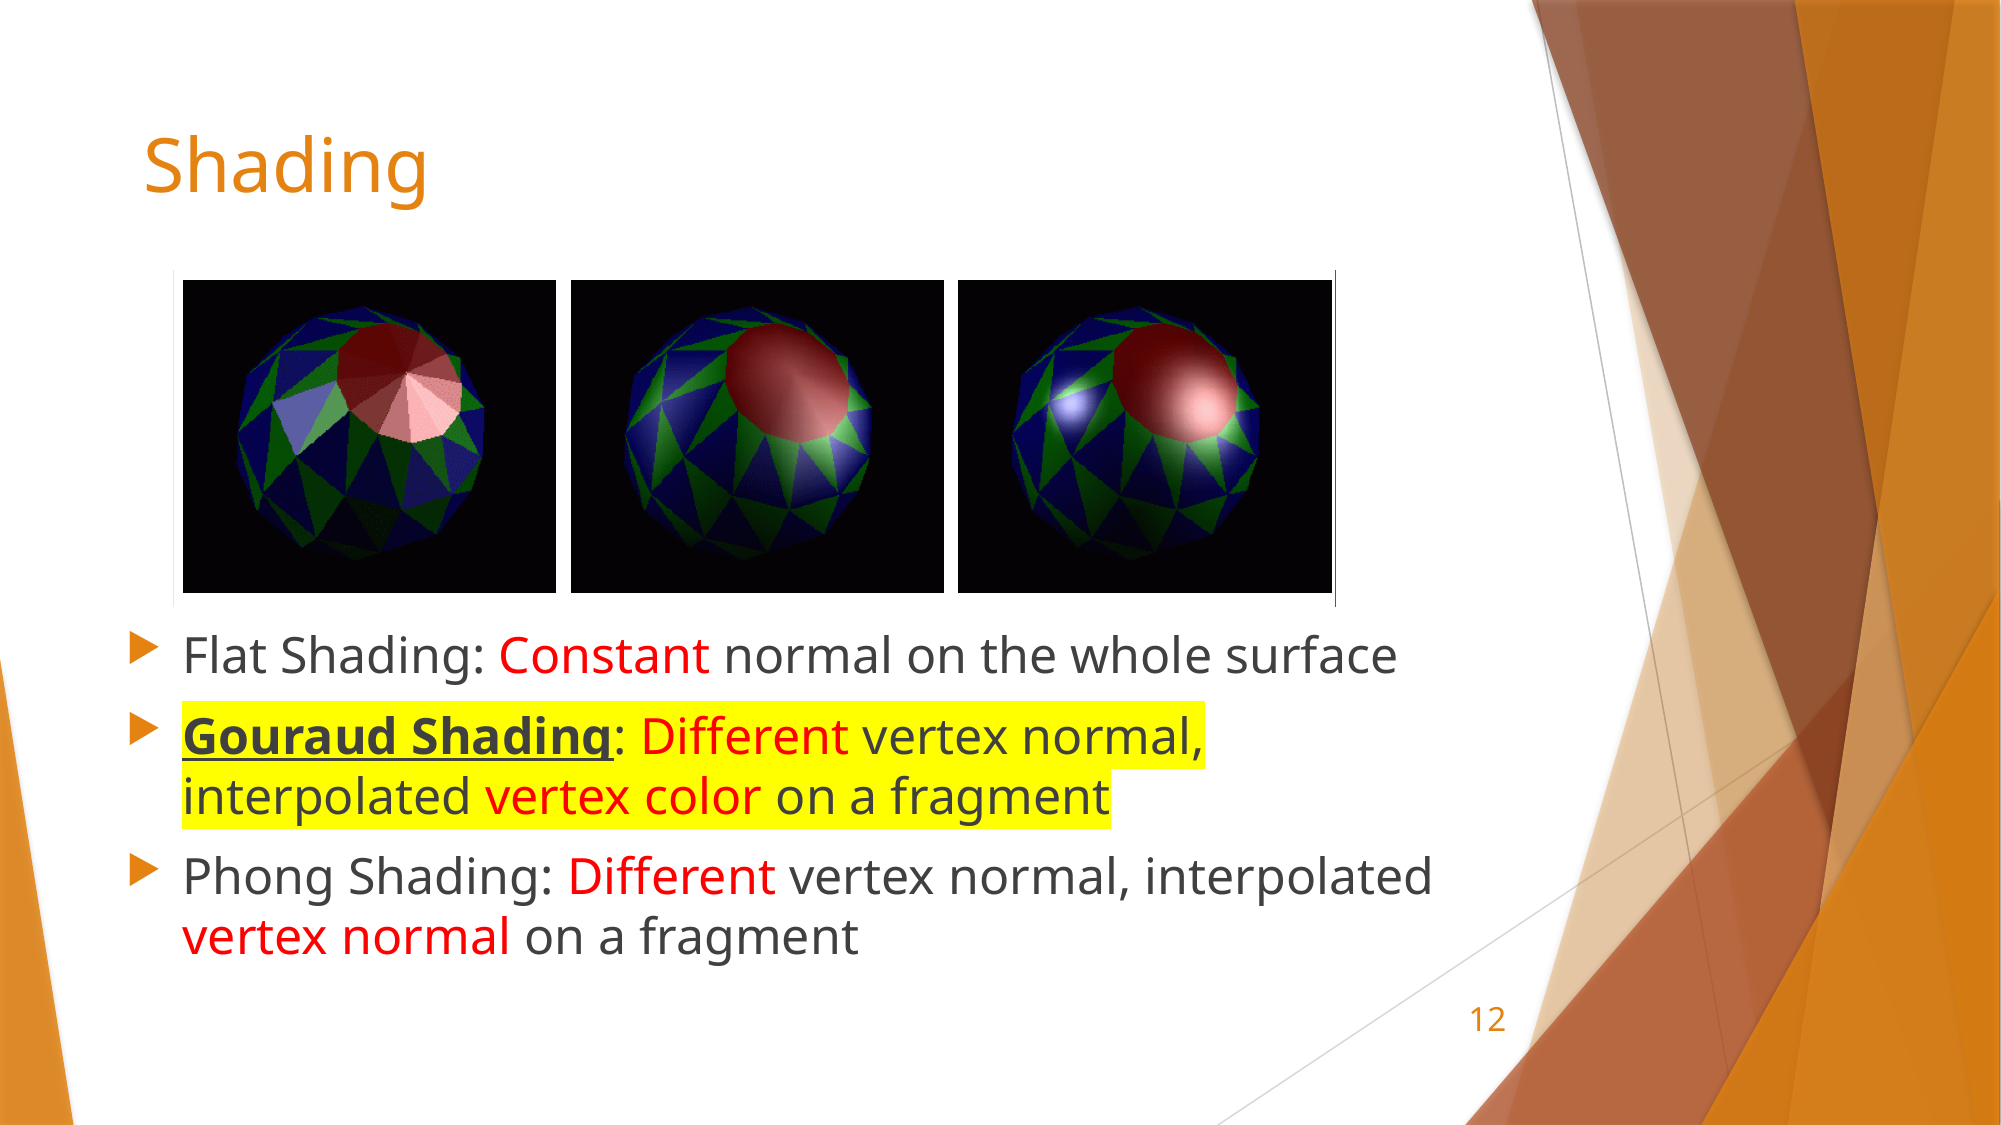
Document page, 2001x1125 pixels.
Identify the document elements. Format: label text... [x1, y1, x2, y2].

title Shading [128, 109, 1539, 327]
slide_number 12 [1409, 991, 1522, 1051]
list Flat Shading: Constant normal on the whole surface Gouraud Shading: Different vertex normal, interpolated vertex color on a fragment Phong Shading: Different vertex normal, interpolated vertex normal on a fragment [111, 373, 1522, 1010]
picture [173, 269, 1337, 608]
